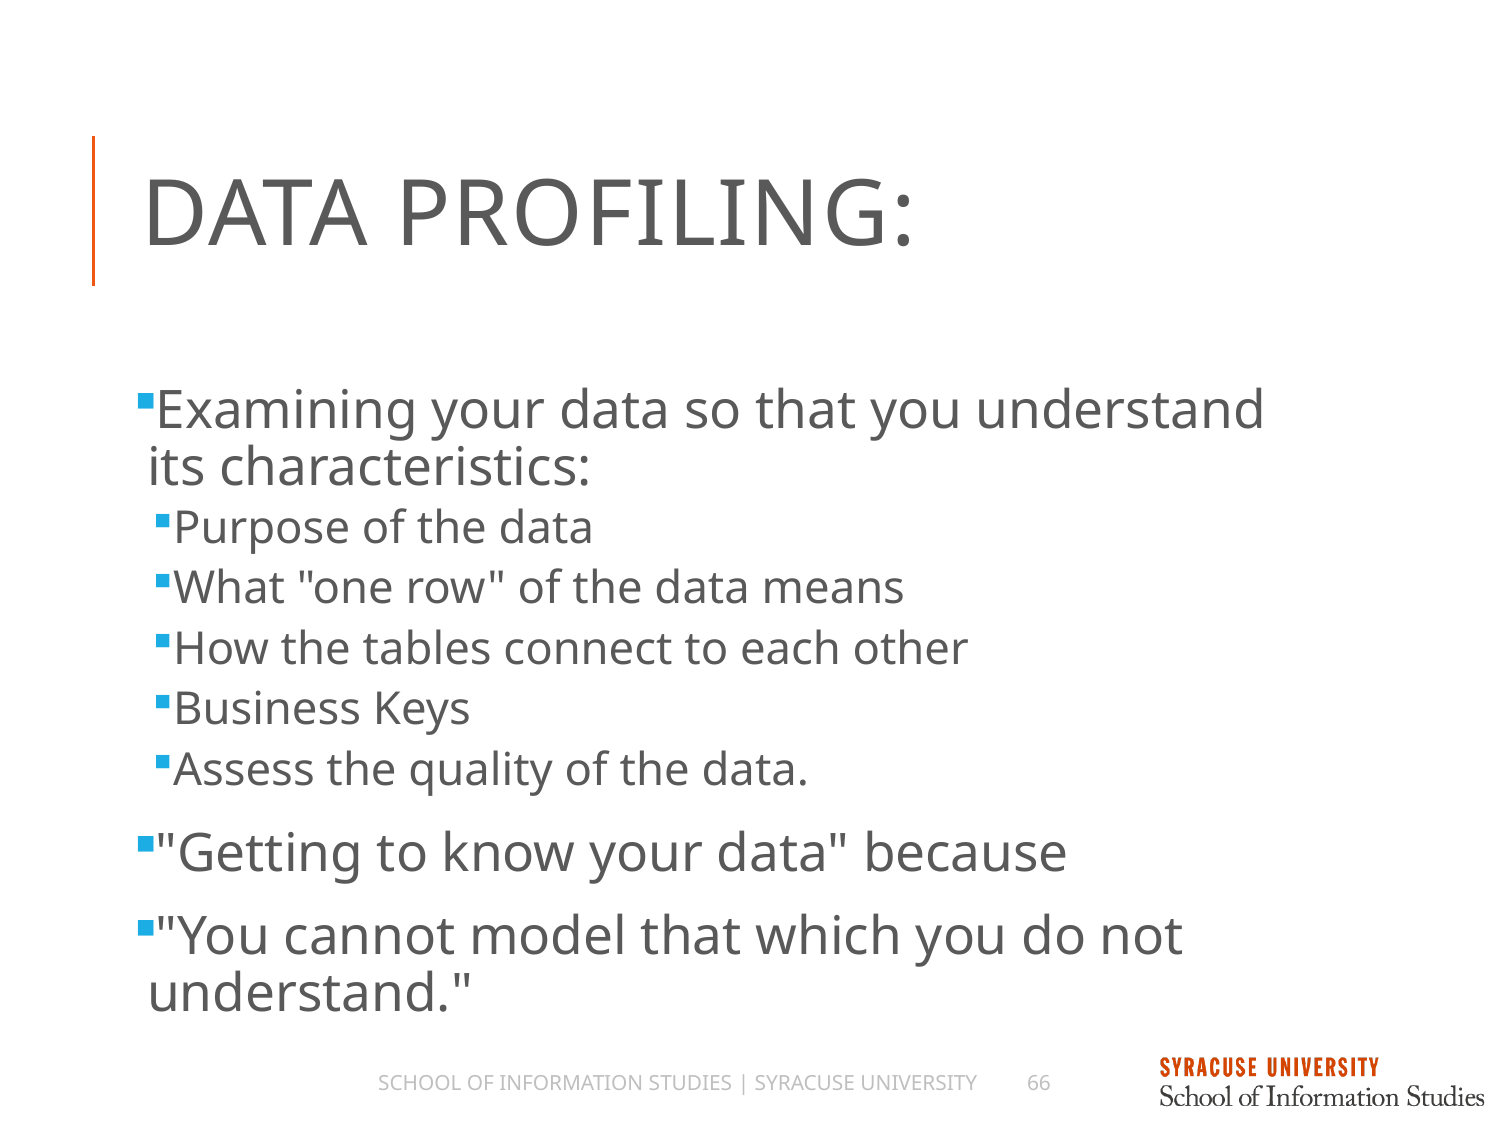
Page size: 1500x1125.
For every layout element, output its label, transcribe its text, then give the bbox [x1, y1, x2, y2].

picture [1141, 1038, 1500, 1125]
list Examining your data so that you understand its characteristics: Purpose of the data What "one row" of the data means How the tables connect to each other Business Keys Assess the quality of the data. "Getting to know your data" because "You cannot model that which you do not understand." [126, 375, 1322, 1035]
title Data Profiling: [126, 96, 1322, 342]
footer School of Information Studies | Syracuse University [283, 1061, 993, 1106]
slide_number 66 [1012, 1061, 1149, 1107]
